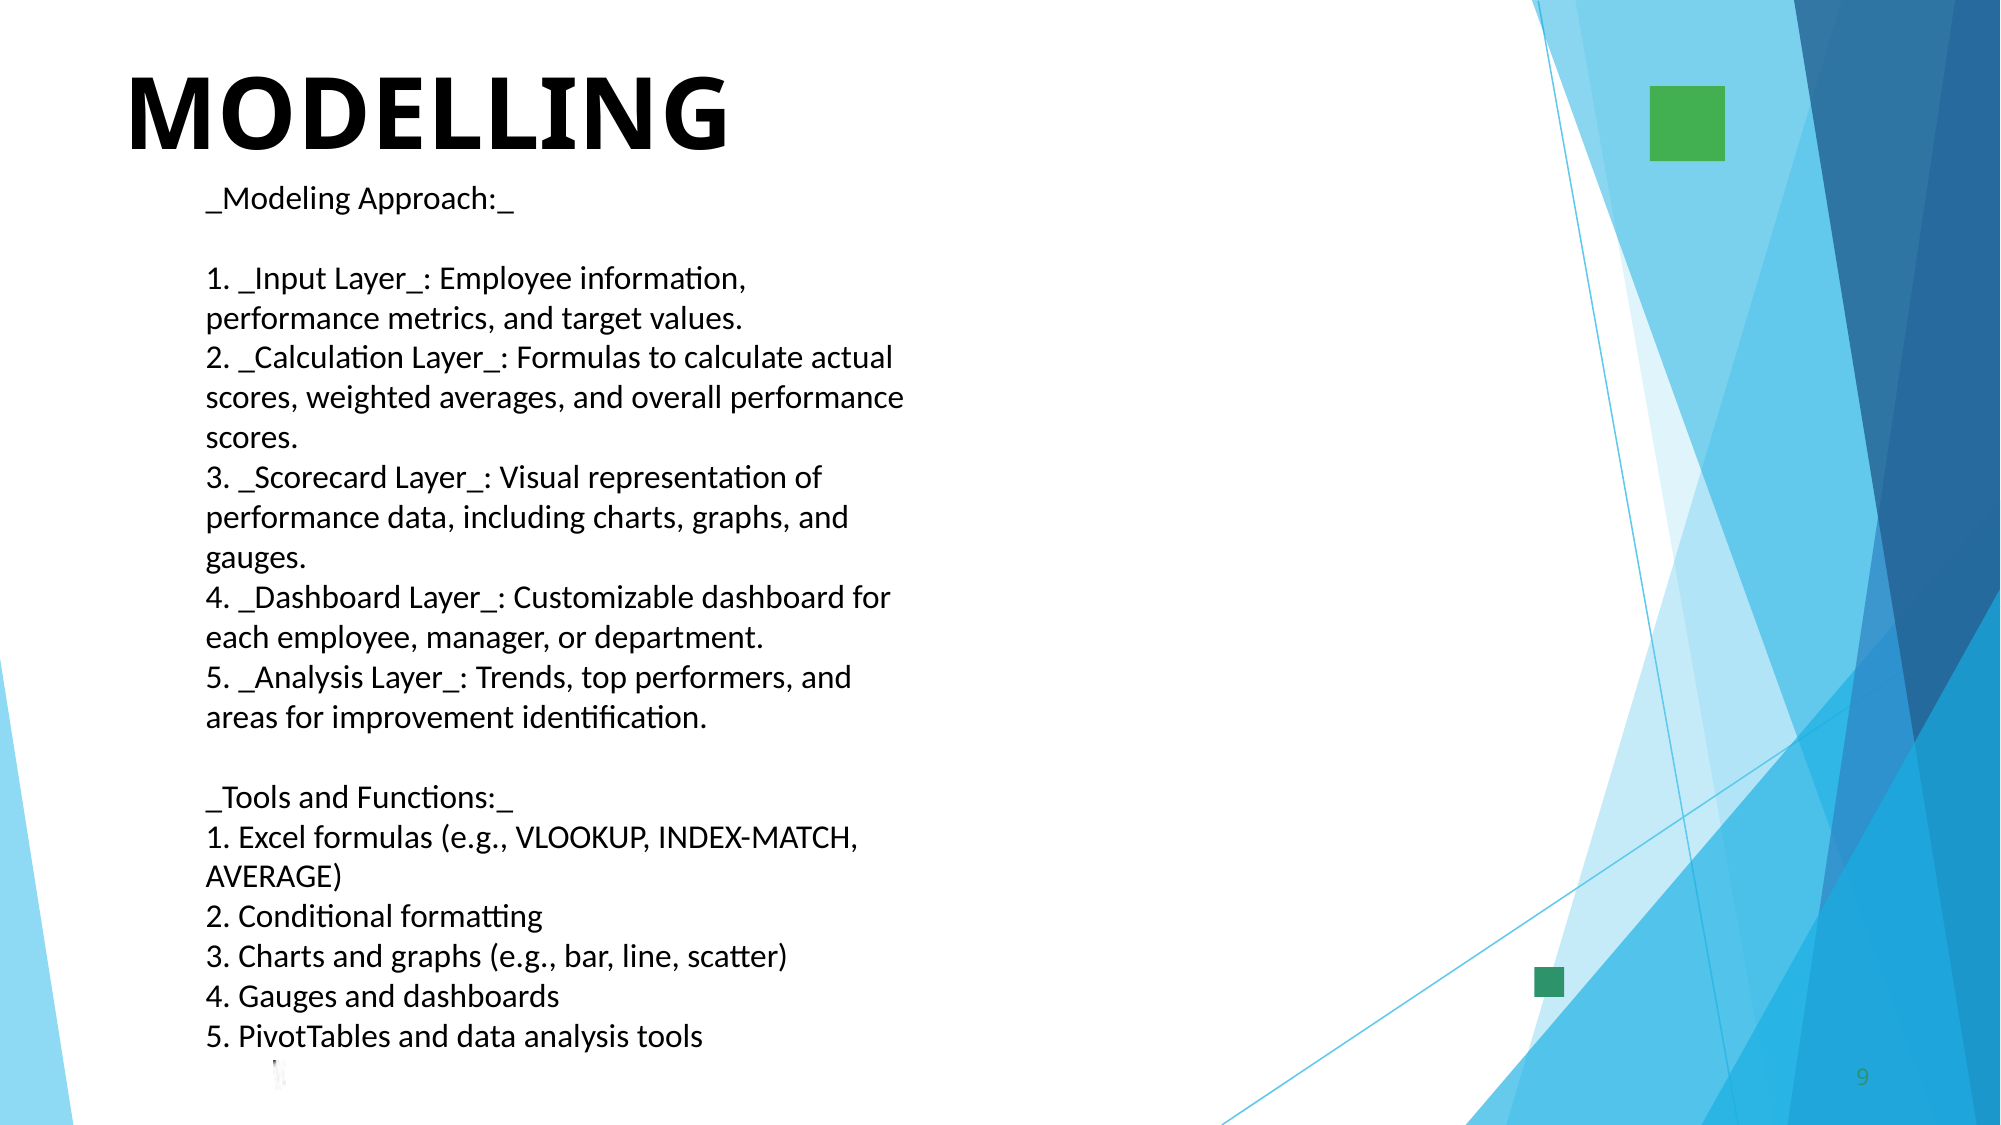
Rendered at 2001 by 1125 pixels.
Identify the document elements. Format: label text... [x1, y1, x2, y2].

text_box _Modeling Approach:_ 1. _Input Layer_: Employee information, performance metrics, and target values. 2. _Calculation Layer_: Formulas to calculate actual scores, weighted averages, and overall performance scores. 3. _Scorecard Layer_: Visual representation of performance data, including charts, graphs, and gauges. 4. _Dashboard Layer_: Customizable dashboard for each employee, manager, or department. 5. _Analysis Layer_: Trends, top performers, and areas for improvement identification. _Tools and Functions:_ 1. Excel formulas (e.g., VLOOKUP, INDEX-MATCH, AVERAGE) 2. Conditional formatting 3. Charts and graphs (e.g., bar, line, scatter) 4. Gauges and dashboards 5. PivotTables and data analysis tools [190, 168, 941, 1062]
text_box [1649, 86, 1725, 162]
text_box MODELLING [121, 47, 941, 170]
text_box [1534, 967, 1565, 997]
text_box 9 [1849, 1061, 1888, 1095]
picture [273, 1060, 287, 1091]
